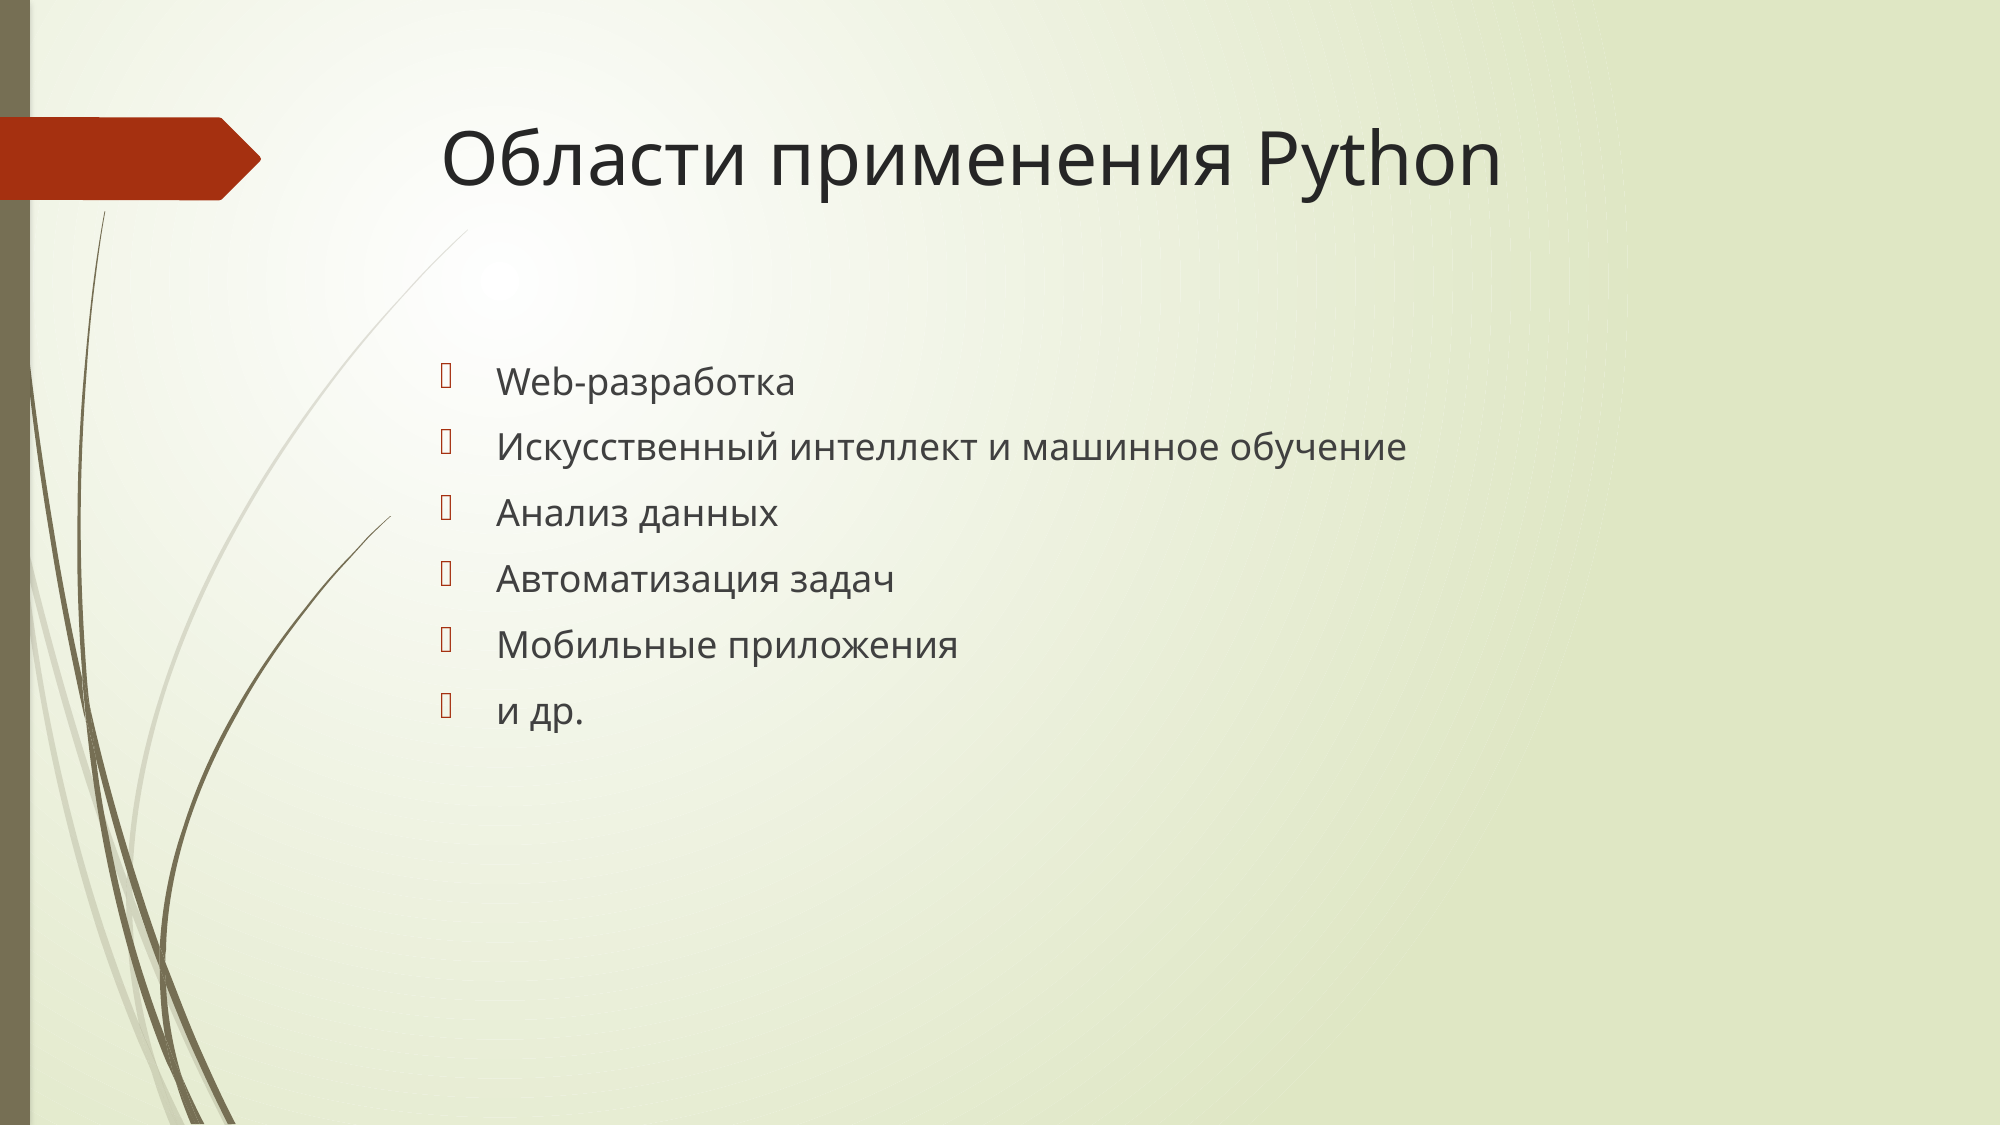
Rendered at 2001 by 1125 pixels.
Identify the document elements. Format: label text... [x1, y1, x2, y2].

list Web-разработка Искусственный интеллект и машинное обучение Анализ данных Автоматизация задач Мобильные приложения и др. [424, 350, 1888, 970]
title Области применения Python [425, 102, 1888, 313]
